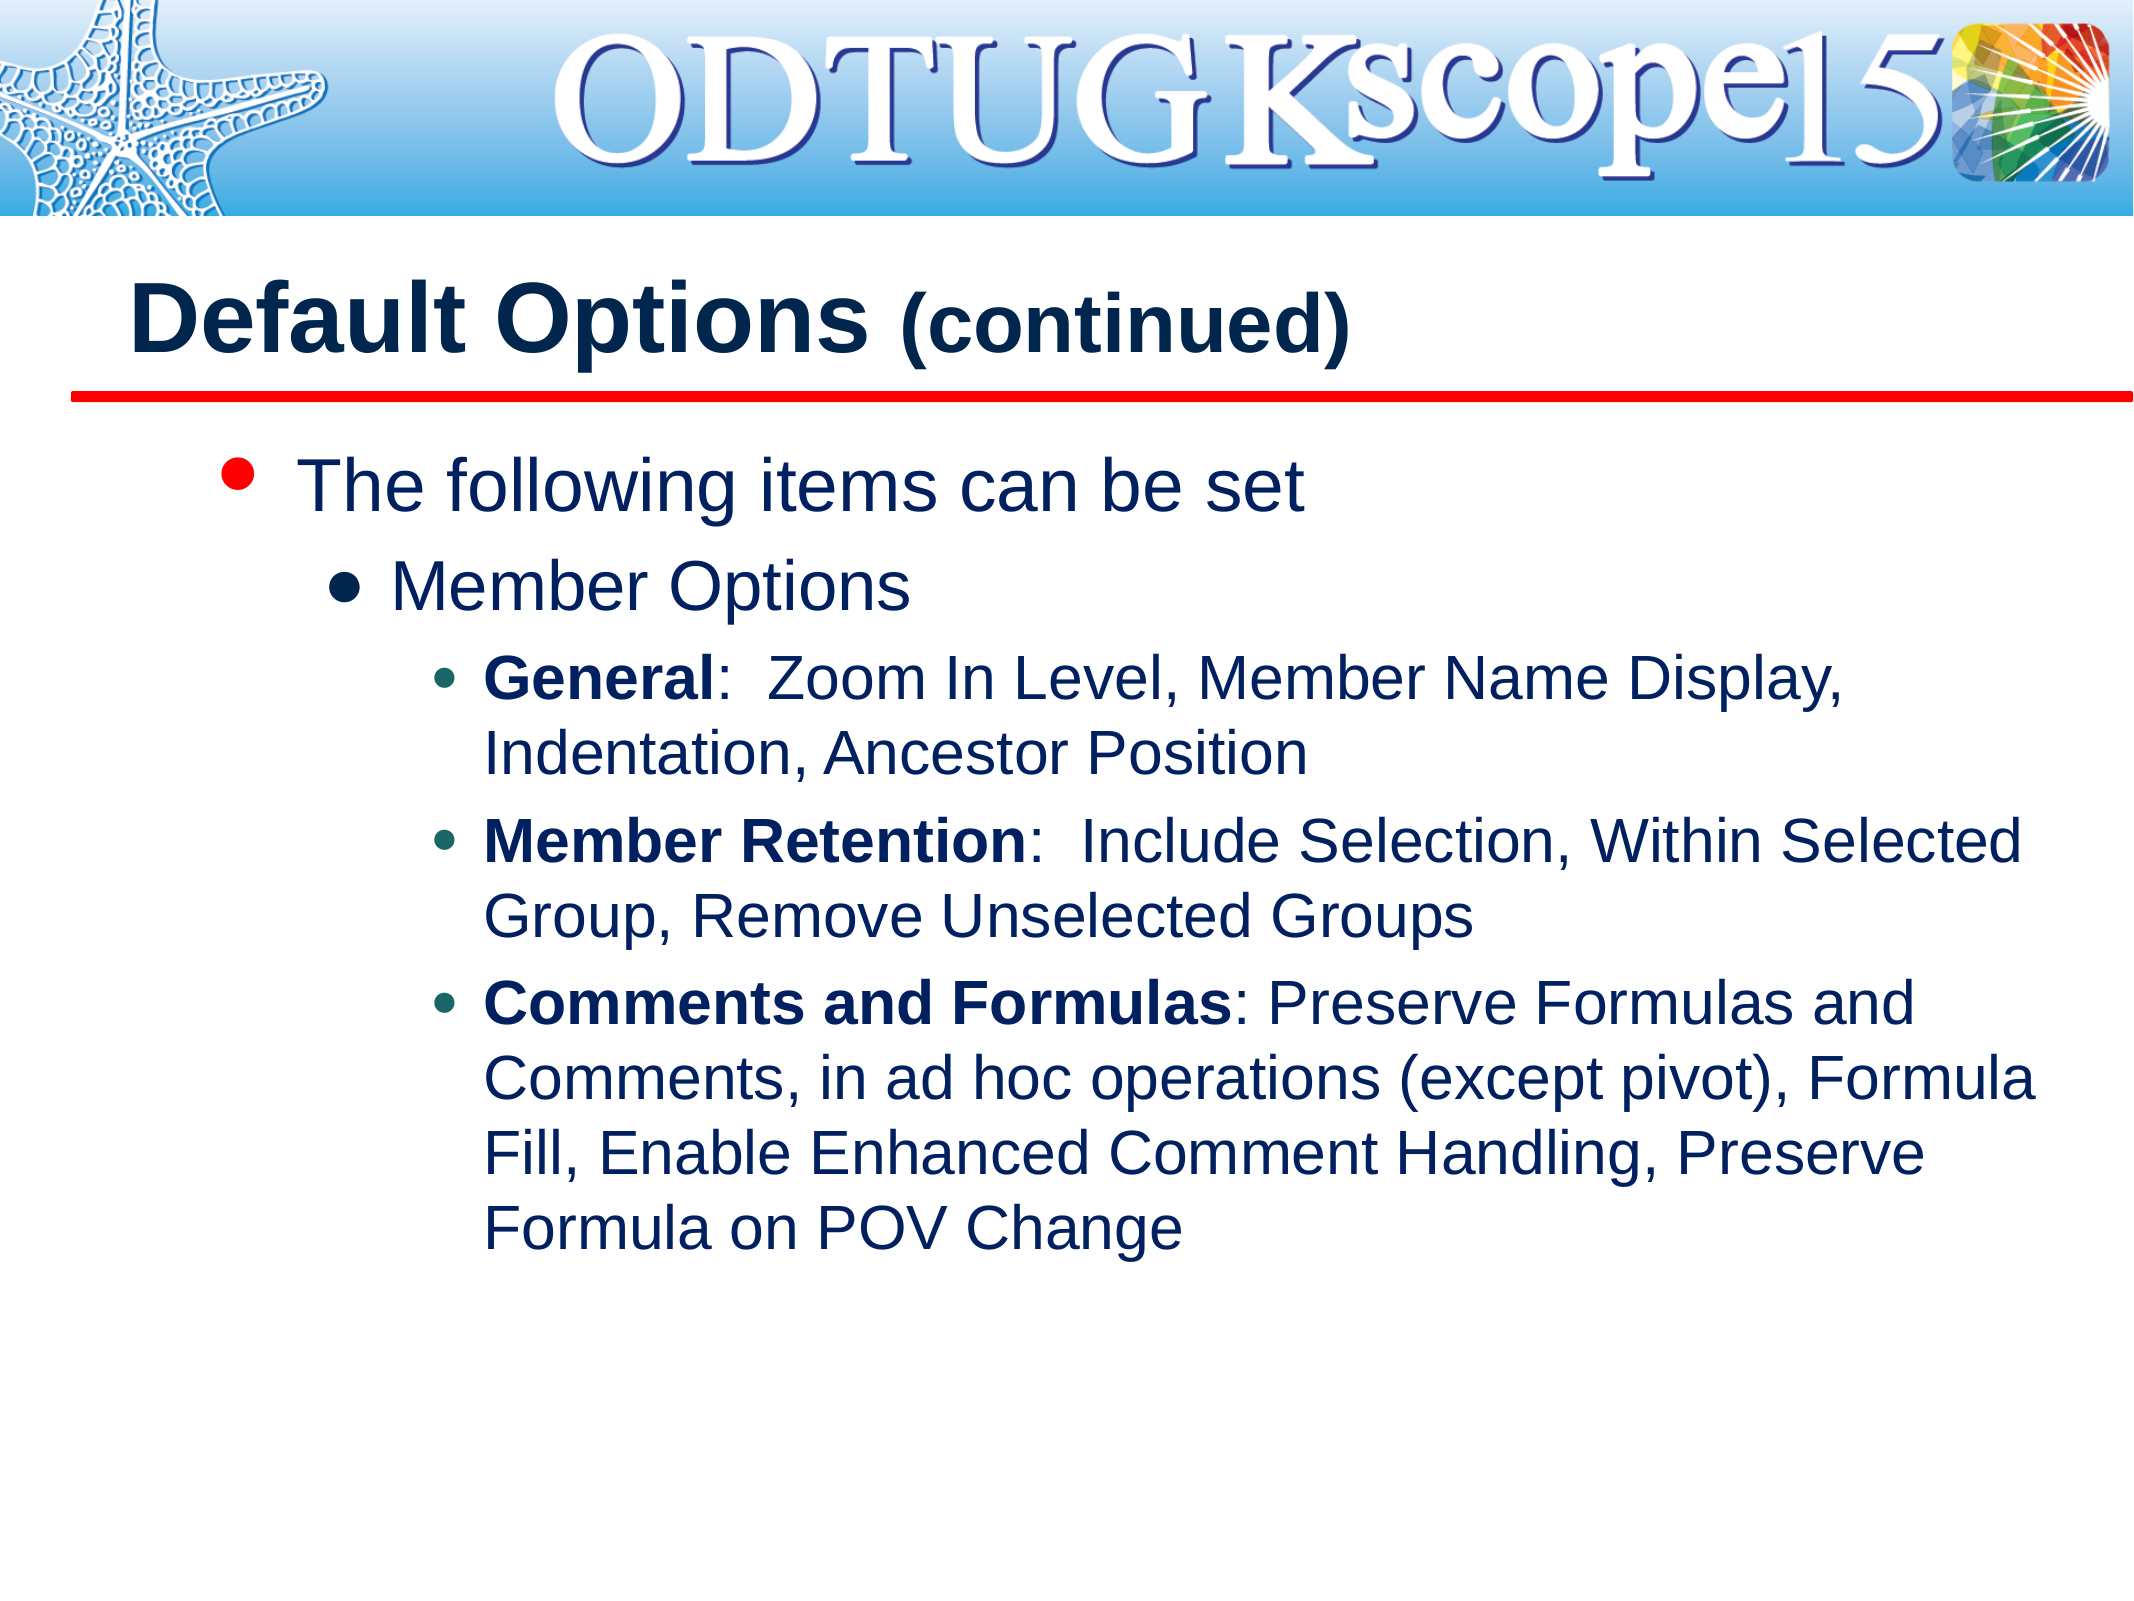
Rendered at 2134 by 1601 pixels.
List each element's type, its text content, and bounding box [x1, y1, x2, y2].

picture [0, 0, 2134, 216]
title Default Options (continued) [106, 248, 2134, 392]
list The following items can be set Member Options General: Zoom In Level, Member Name Display, Indentation, Ancestor Position Member Retention: Include Selection, Within Selected Group, Remove Unselected Groups Comments and Formulas: Preserve Formulas and Comments, in ad hoc operations (except pivot), Formula Fill, Enable Enhanced Comment Handling, Preserve Formula on POV Change [195, 425, 2080, 1401]
